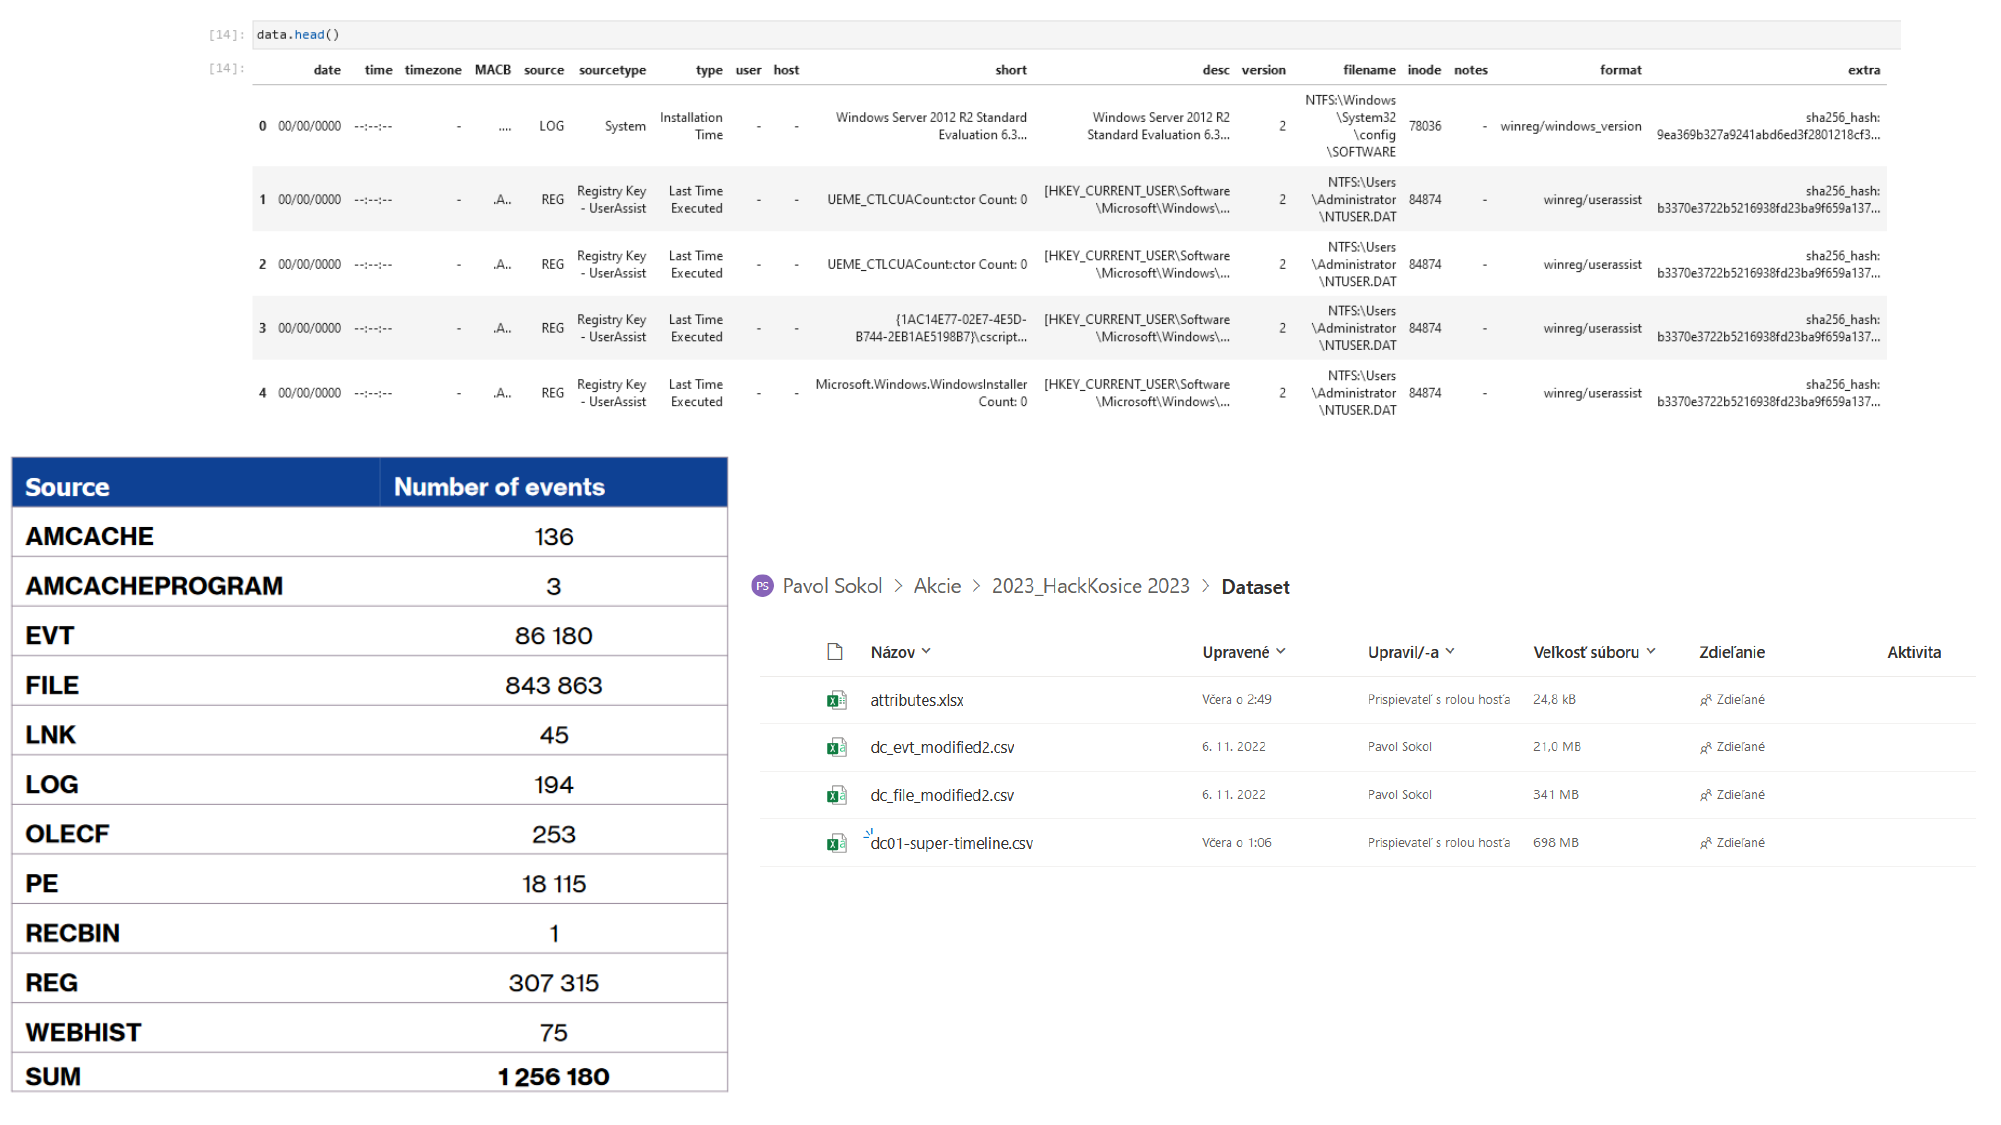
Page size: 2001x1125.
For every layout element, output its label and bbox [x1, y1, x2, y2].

picture [0, 445, 1976, 1100]
picture [204, 15, 1901, 444]
